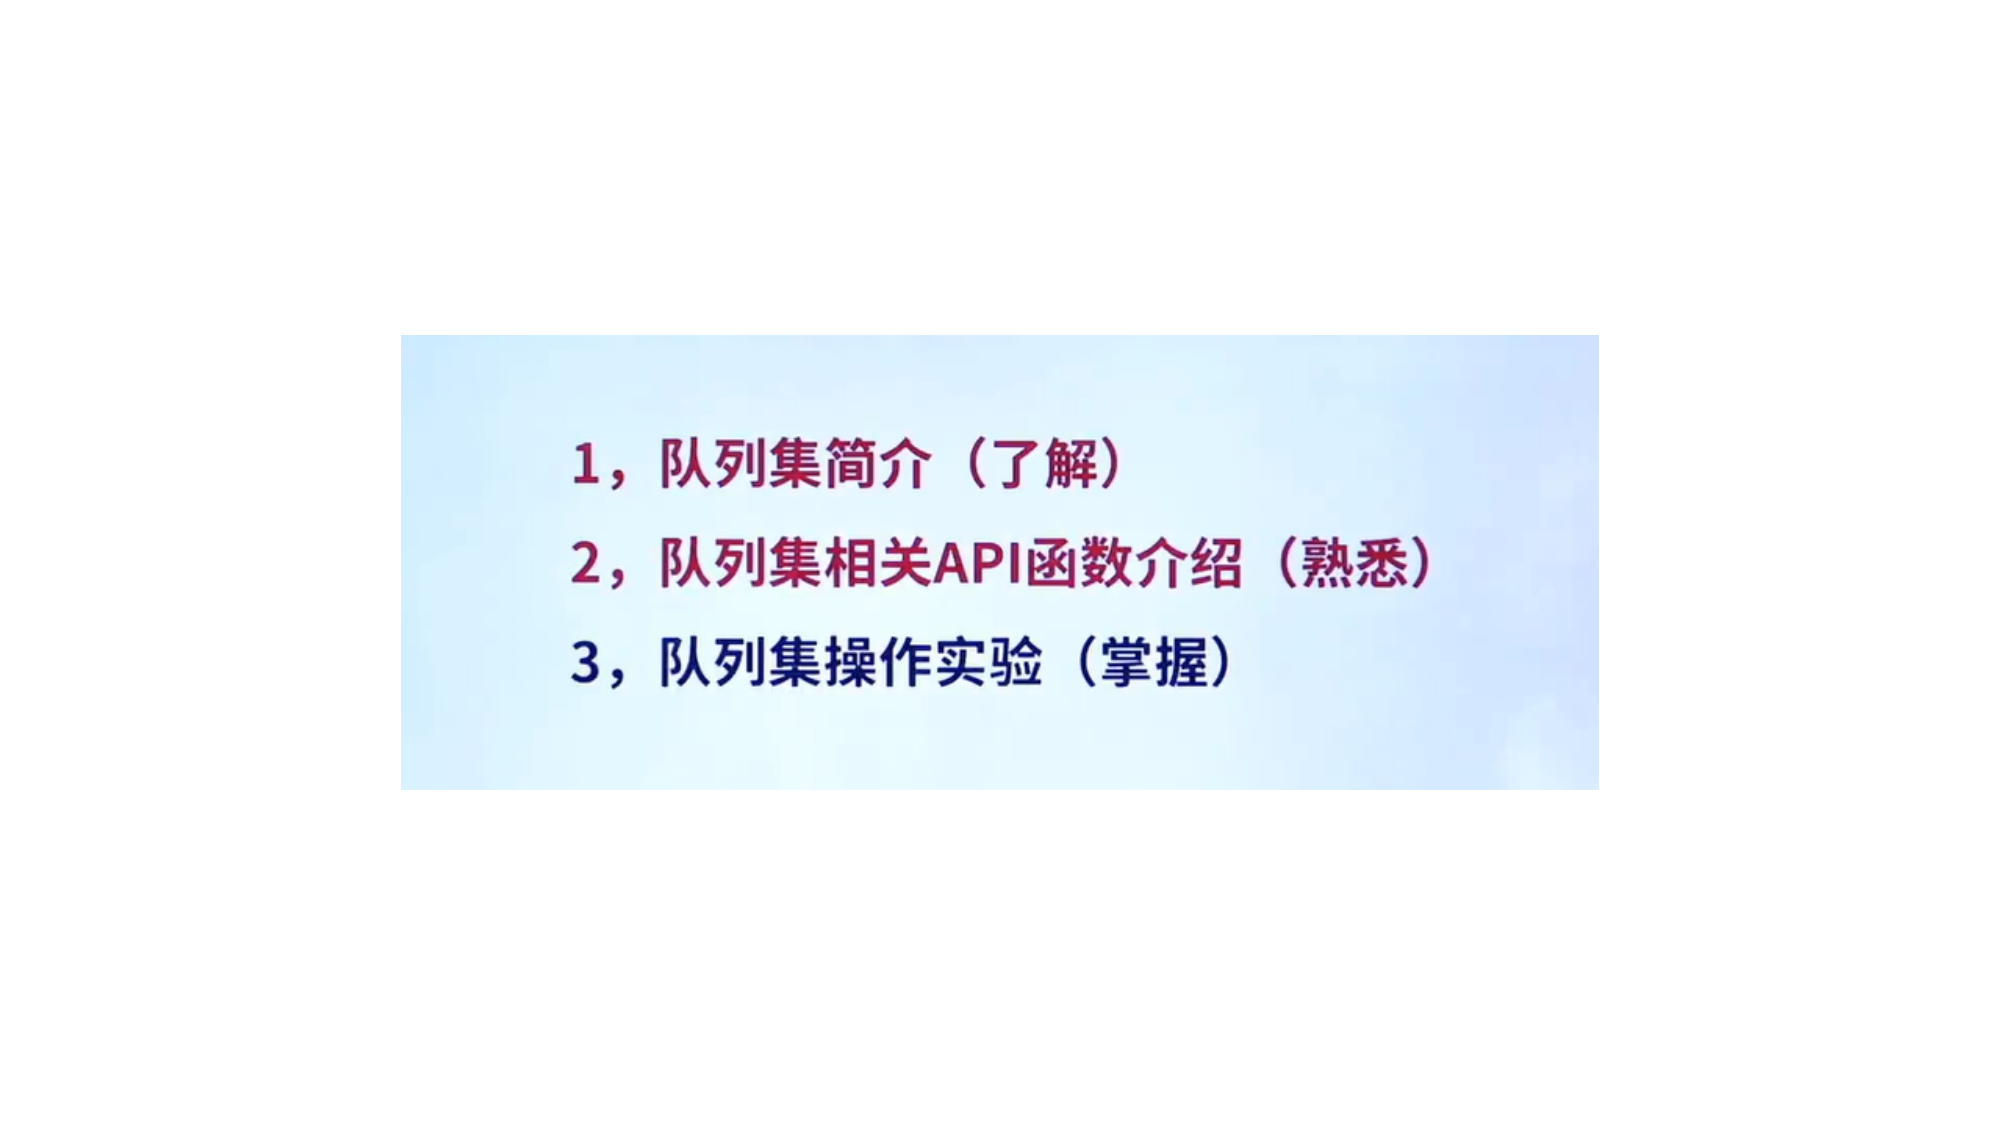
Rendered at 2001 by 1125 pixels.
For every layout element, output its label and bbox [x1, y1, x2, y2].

picture [401, 335, 1599, 790]
